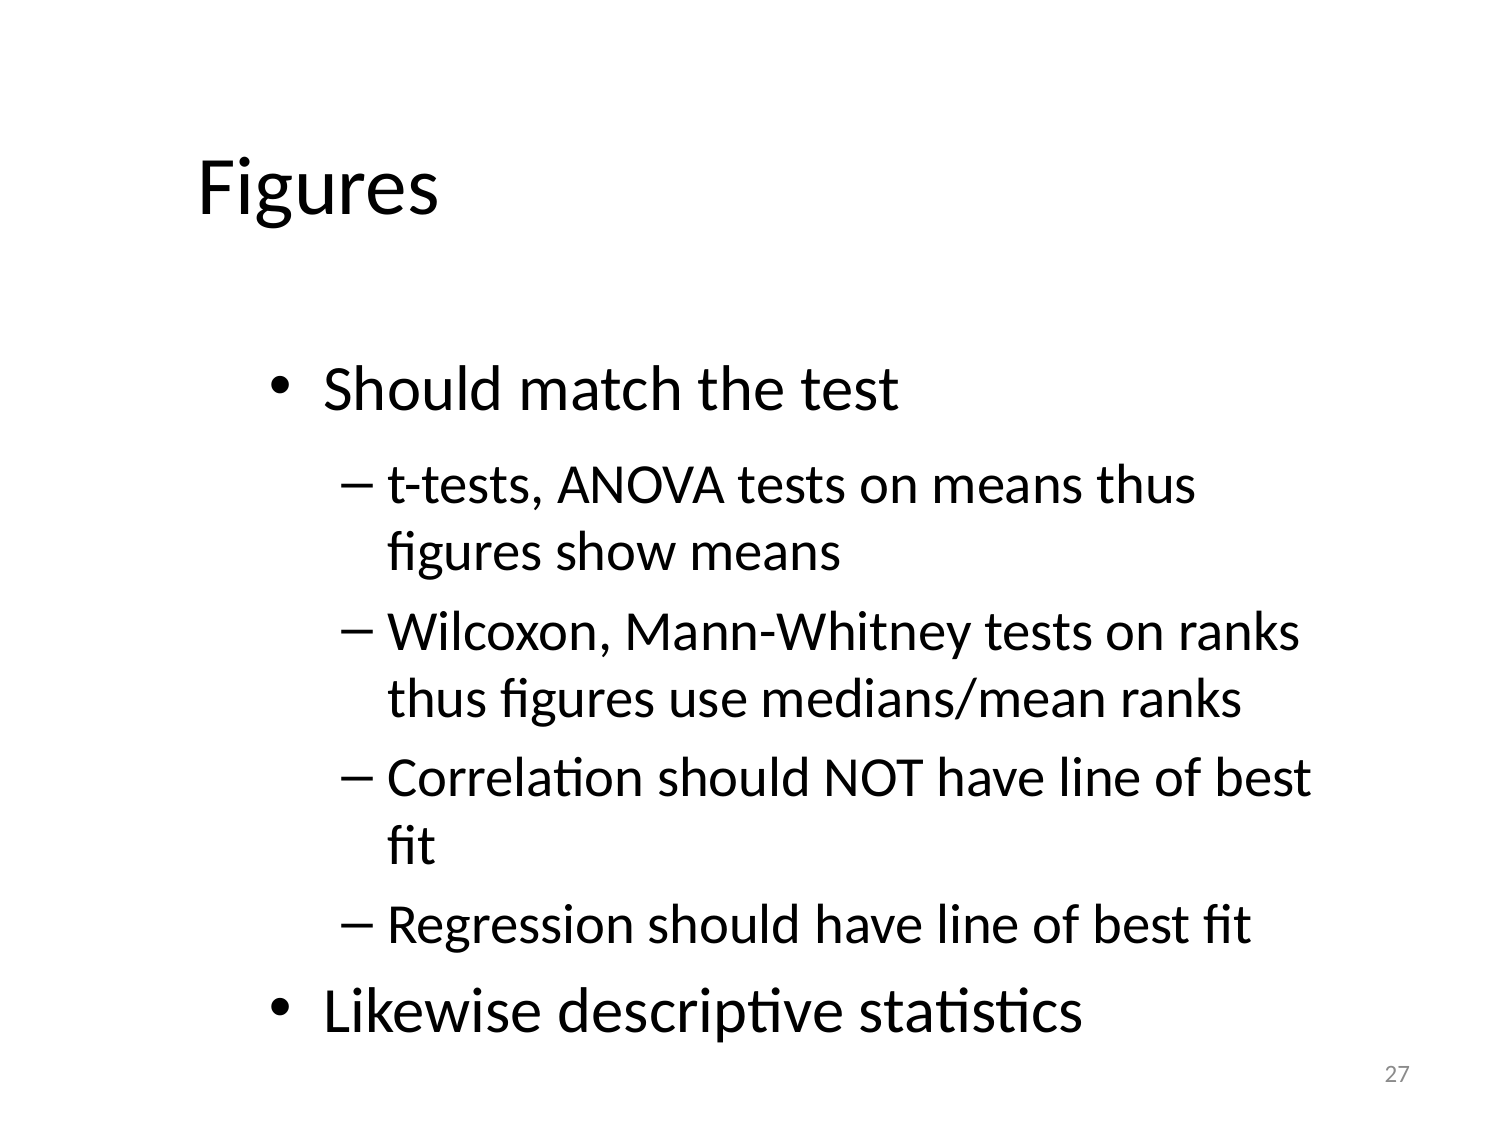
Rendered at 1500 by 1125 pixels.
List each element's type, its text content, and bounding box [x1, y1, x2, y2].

text_box Should match the test t-tests, ANOVA tests on means thus figures show means Wilcoxon, Mann-Whitney tests on ranks thus figures use medians/mean ranks Correlation should NOT have line of best fit Regression should have line of best fit Likewise descriptive statistics [253, 338, 1364, 1059]
slide_number 27 [1074, 1042, 1425, 1103]
text_box Figures [182, 62, 1364, 300]
